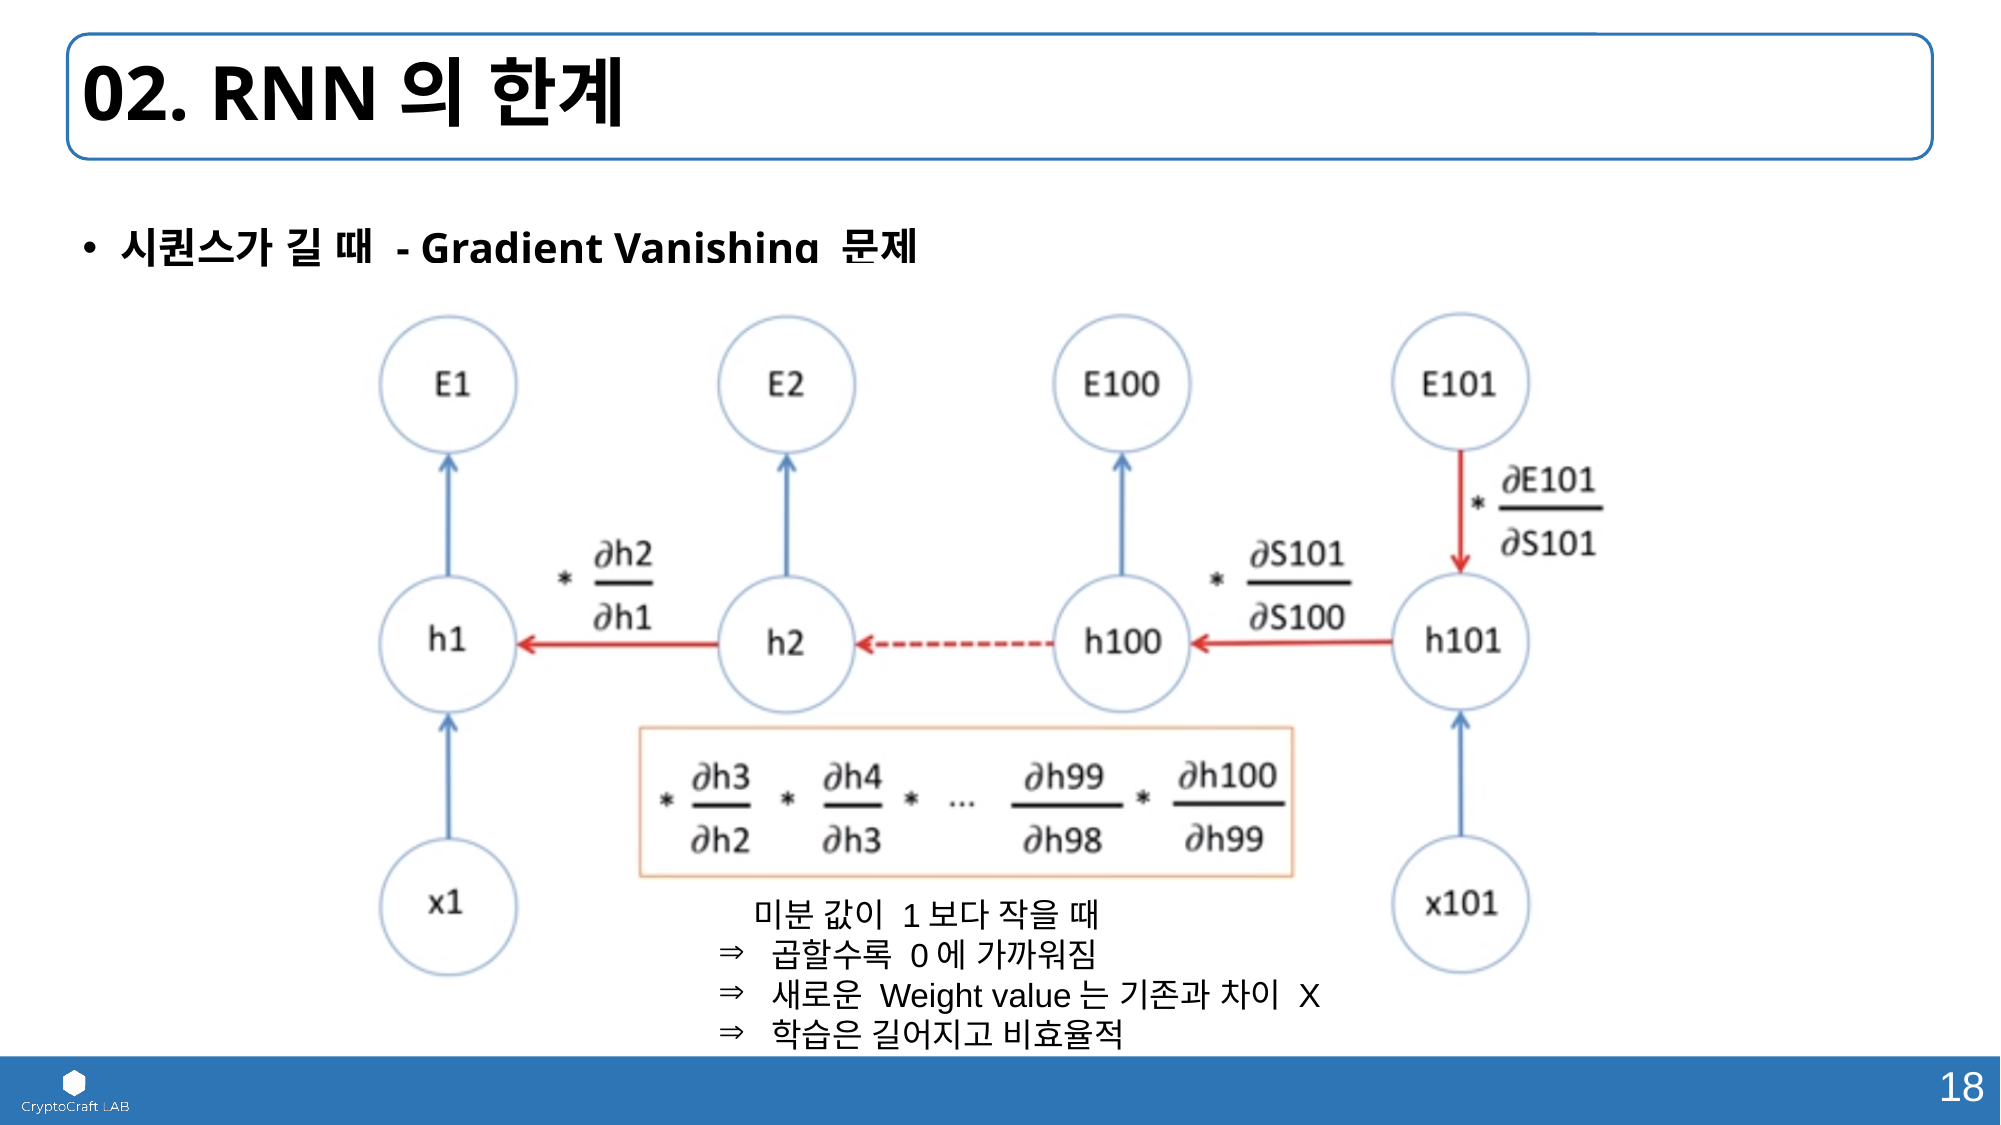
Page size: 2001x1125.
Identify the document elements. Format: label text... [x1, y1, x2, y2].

picture [13, 1061, 138, 1123]
picture [351, 263, 1617, 995]
title 02. RNN의 한계 [67, 34, 1933, 160]
list 시퀀스가 길 때 - Gradient Vanishing 문제 [67, 189, 1933, 1019]
text_box 미분 값이 1보다 작을 때 곱할수록 0에 가까워짐 새로운 Weight value는 기존과 차이 X 학습은 길어지고 비효율적 [664, 995, 1336, 1062]
